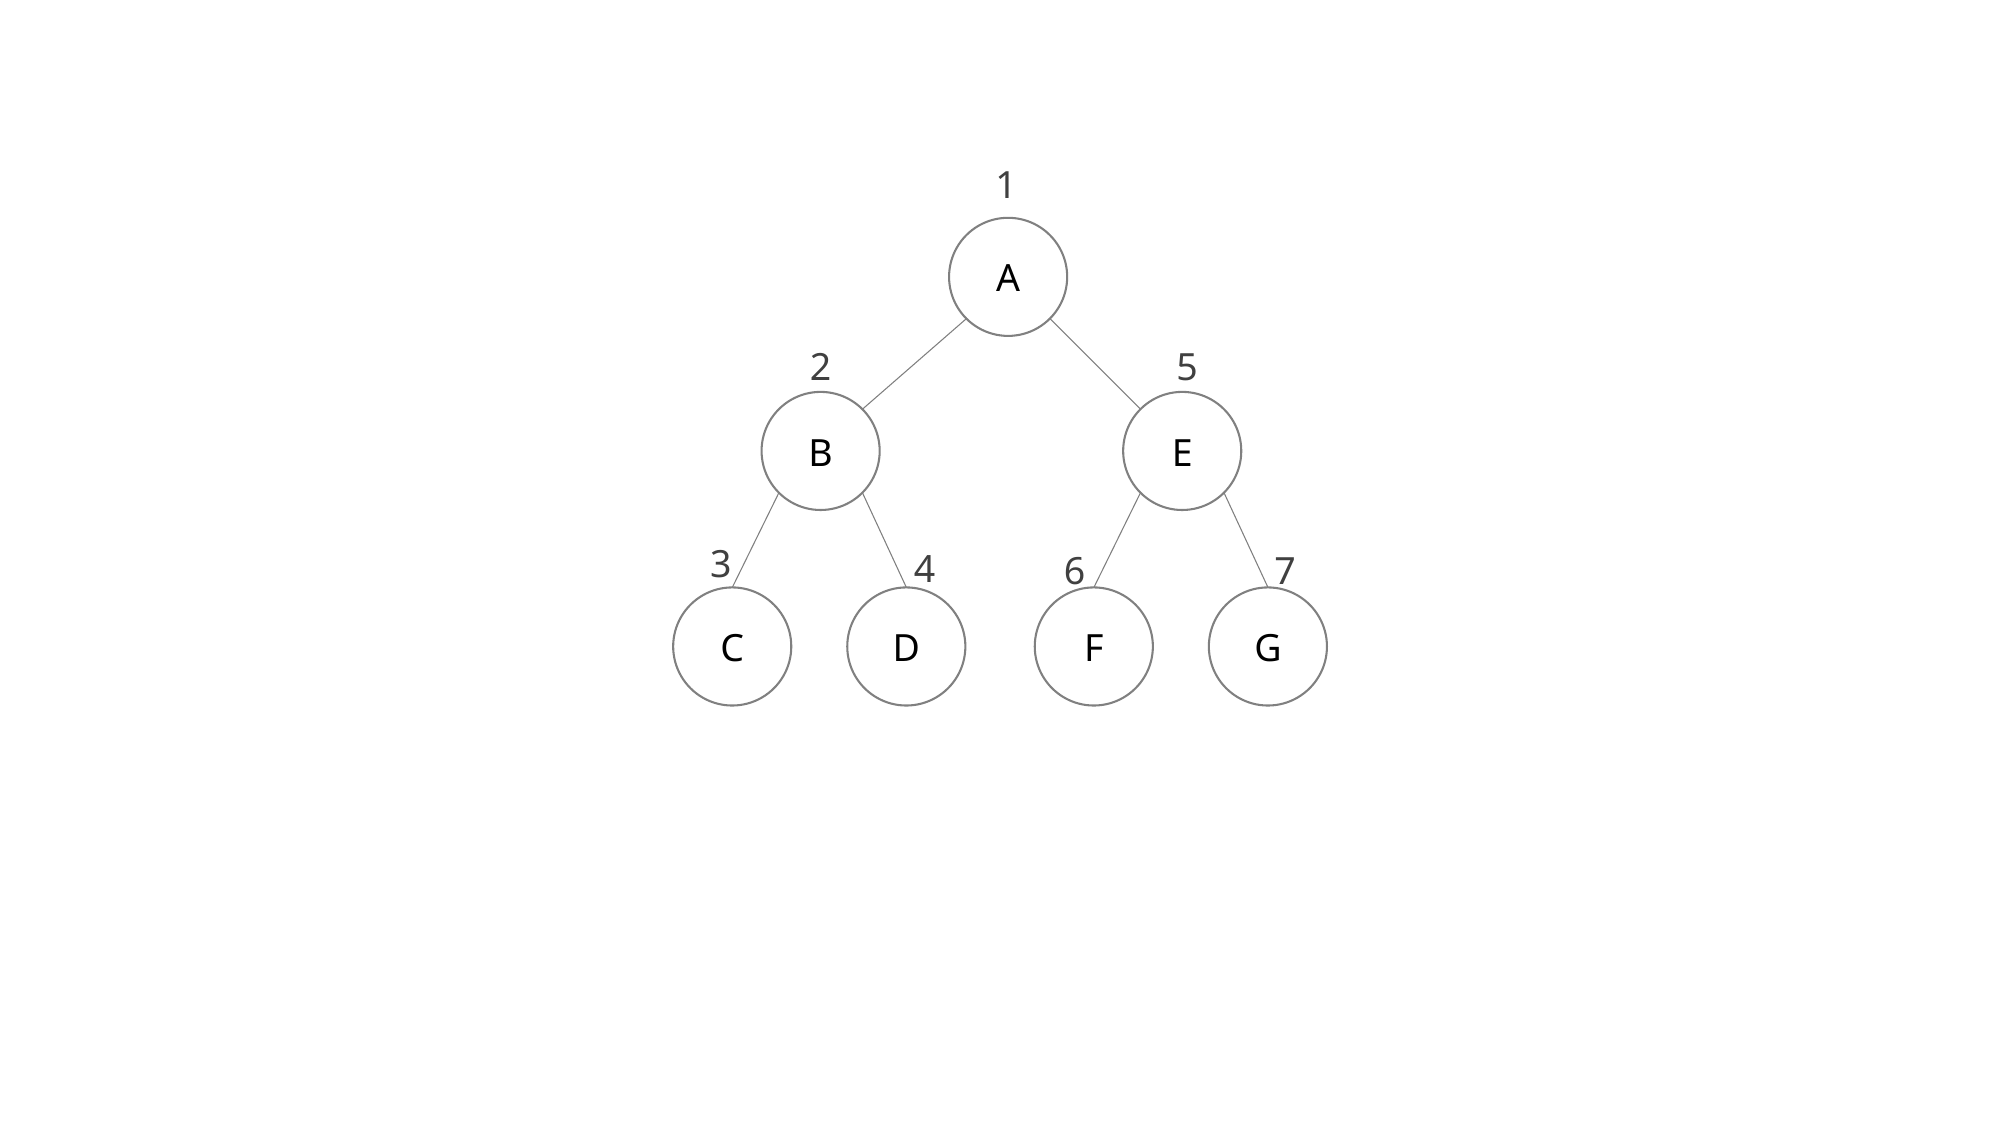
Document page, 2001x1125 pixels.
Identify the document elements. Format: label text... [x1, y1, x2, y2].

text_box 1 [980, 153, 1032, 214]
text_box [836, 518, 932, 563]
text_box B [760, 395, 881, 512]
text_box D [846, 586, 967, 707]
text_box 2 [795, 335, 847, 395]
text_box G [1207, 587, 1329, 707]
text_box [708, 516, 803, 564]
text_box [1049, 318, 1141, 410]
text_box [1069, 516, 1165, 564]
text_box C [672, 588, 793, 707]
text_box 3 [695, 533, 747, 593]
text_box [1198, 518, 1294, 563]
text_box E [1122, 394, 1243, 512]
text_box 4 [899, 537, 951, 597]
text_box F [1033, 586, 1154, 707]
text_box 6 [1049, 539, 1101, 599]
text_box 5 [1161, 335, 1213, 395]
text_box 7 [1259, 539, 1311, 599]
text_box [869, 311, 960, 416]
text_box A [948, 216, 1069, 337]
